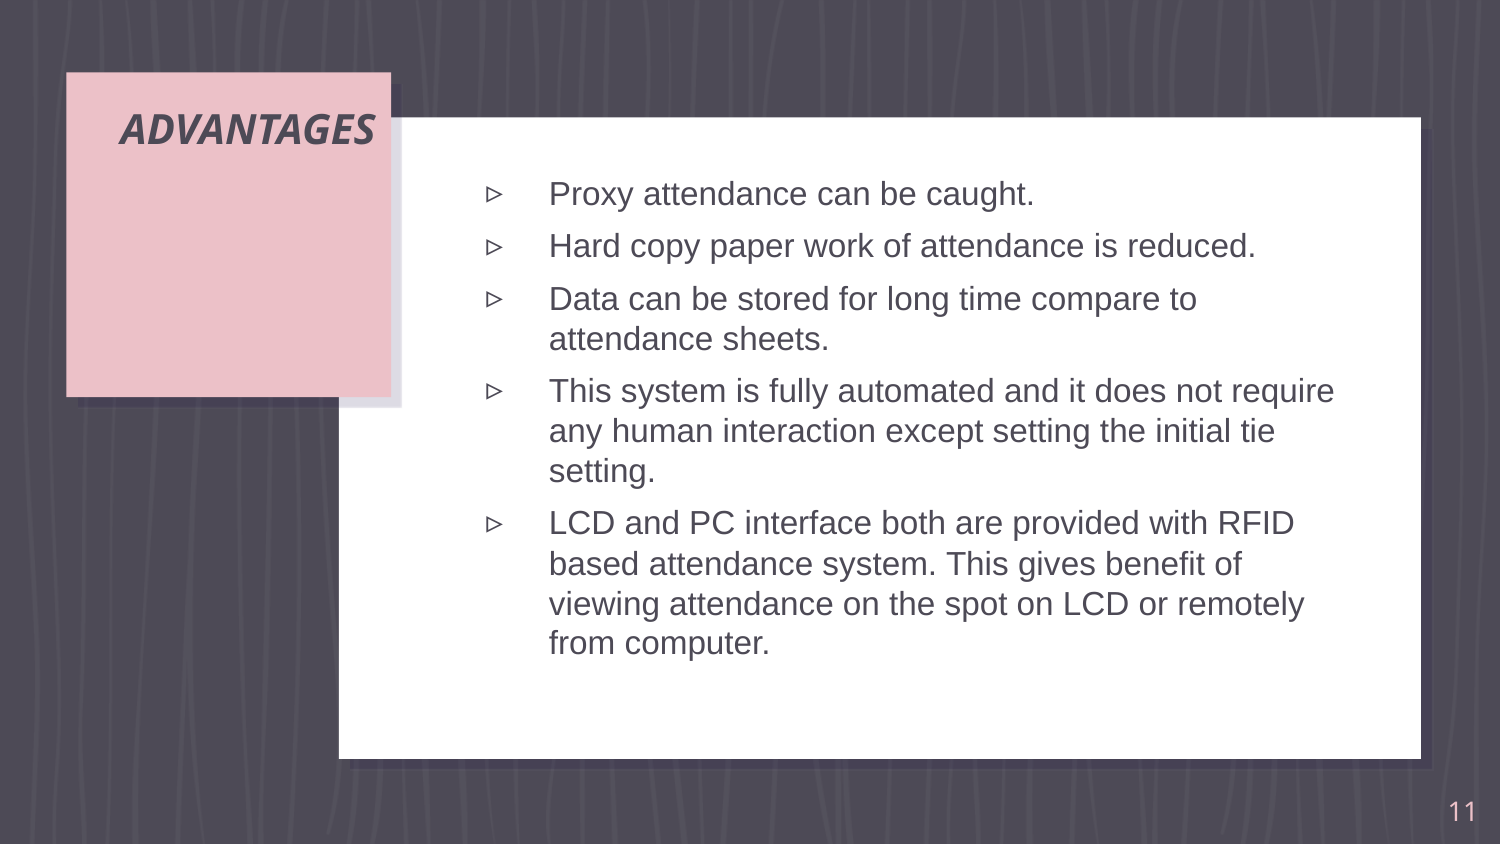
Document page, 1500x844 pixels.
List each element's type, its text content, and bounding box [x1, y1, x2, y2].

title ADVANTAGES [72, 87, 391, 229]
list Proxy attendance can be caught. Hard copy paper work of attendance is reduced. Data can be stored for long time compare to attendance sheets. This system is fully automated and it does not require any human interaction except setting the initial tie setting. LCD and PC interface both are provided with RFID based attendance system. This gives benefit of viewing attendance on the spot on LCD or remotely from computer. [459, 157, 1362, 689]
slide_number 11 [1403, 779, 1494, 844]
